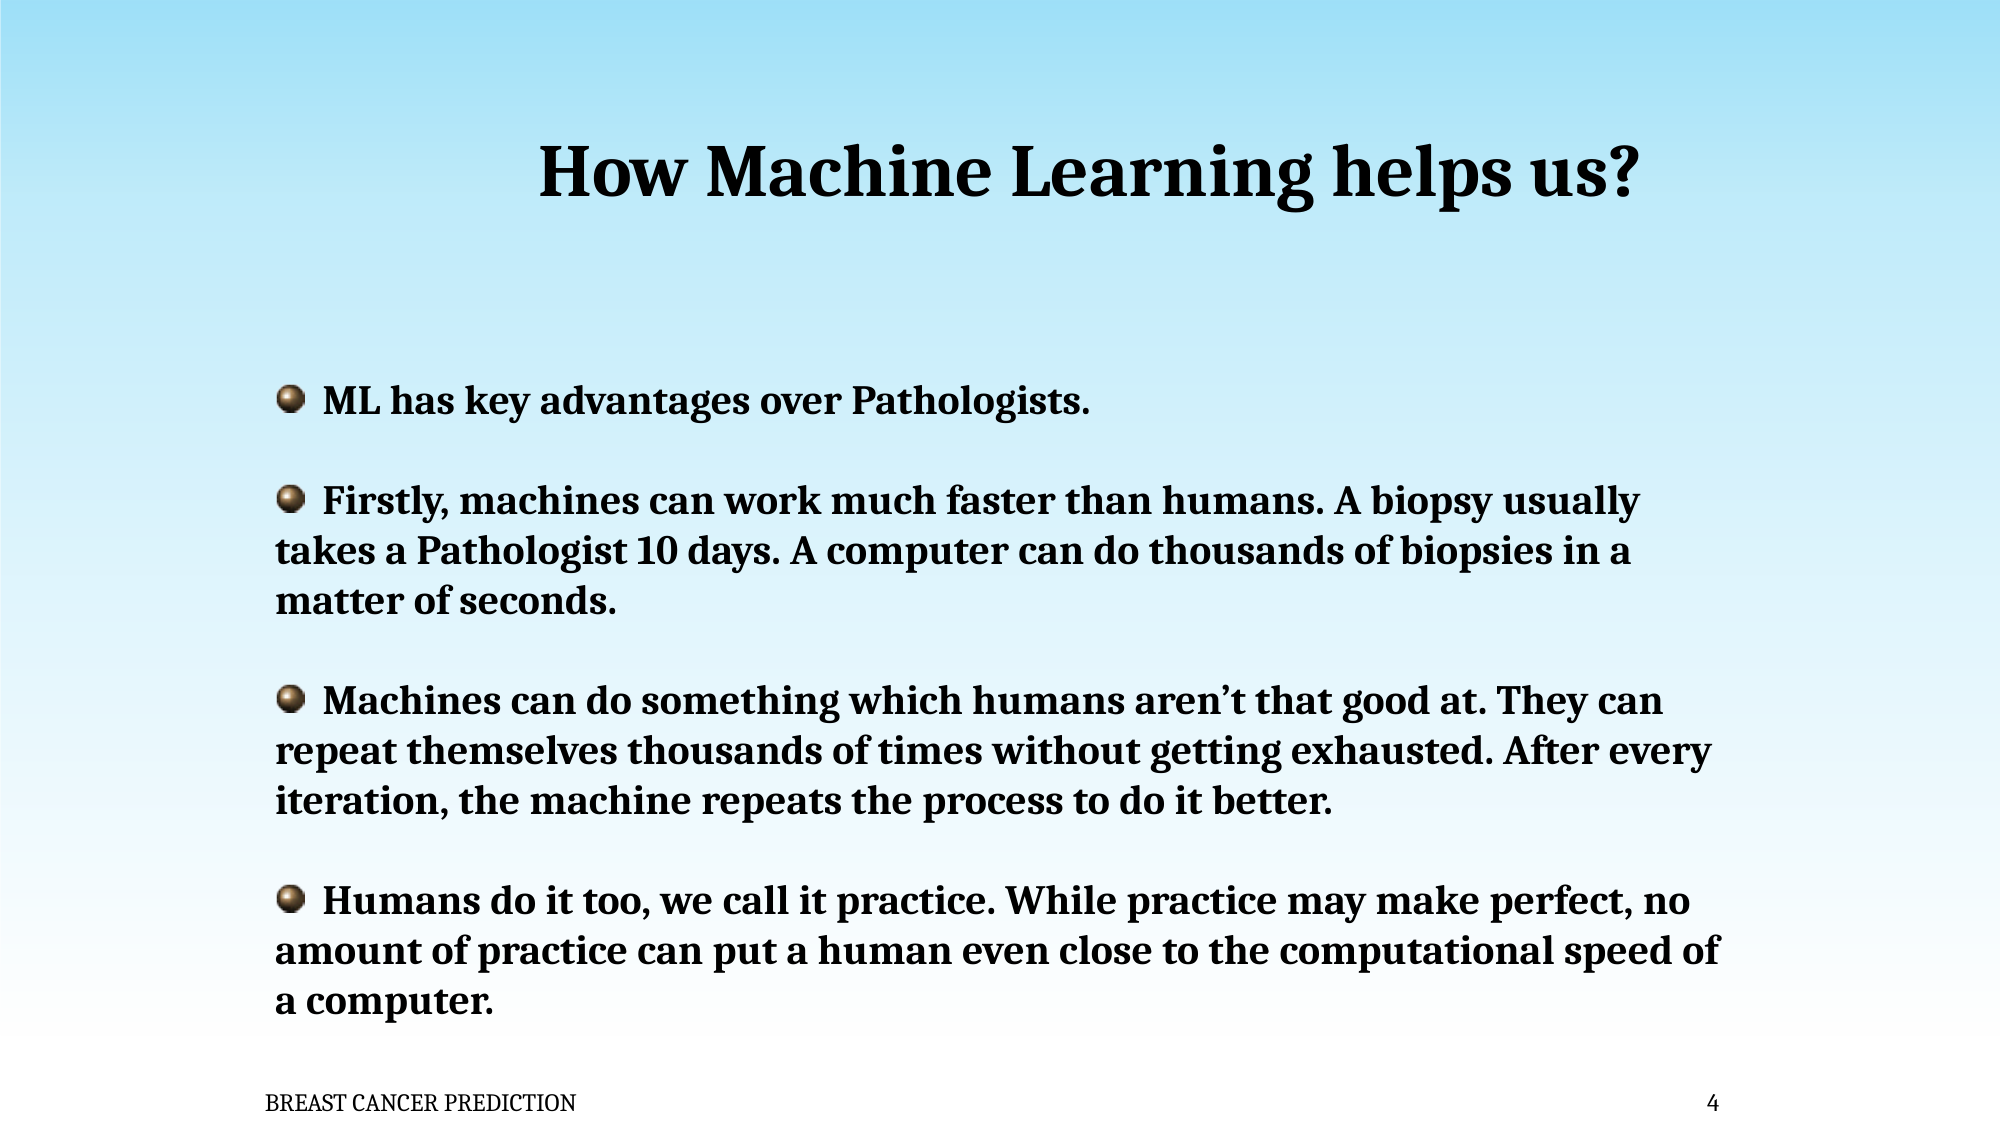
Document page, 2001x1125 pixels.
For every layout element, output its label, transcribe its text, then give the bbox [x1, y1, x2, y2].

list ML has key advantages over Pathologists. Firstly, machines can work much faster than humans. A biopsy usually takes a Pathologist 10 days. A computer can do thousands of biopsies in a matter of seconds. Machines can do something which humans aren’t that good at. They can repeat themselves thousands of times without getting exhausted. After every iteration, the machine repeats the process to do it better. Humans do it too, we call it practice. While practice may make perfect, no amount of practice can put a human even close to the computational speed of a computer. [275, 262, 1733, 1024]
title How Machine Learning helps us? [262, 118, 1725, 309]
slide_number 4 [1702, 1086, 1739, 1125]
footer BREAST CANCER PREDICTION [262, 1086, 613, 1125]
picture [0, 0, 2000, 1125]
